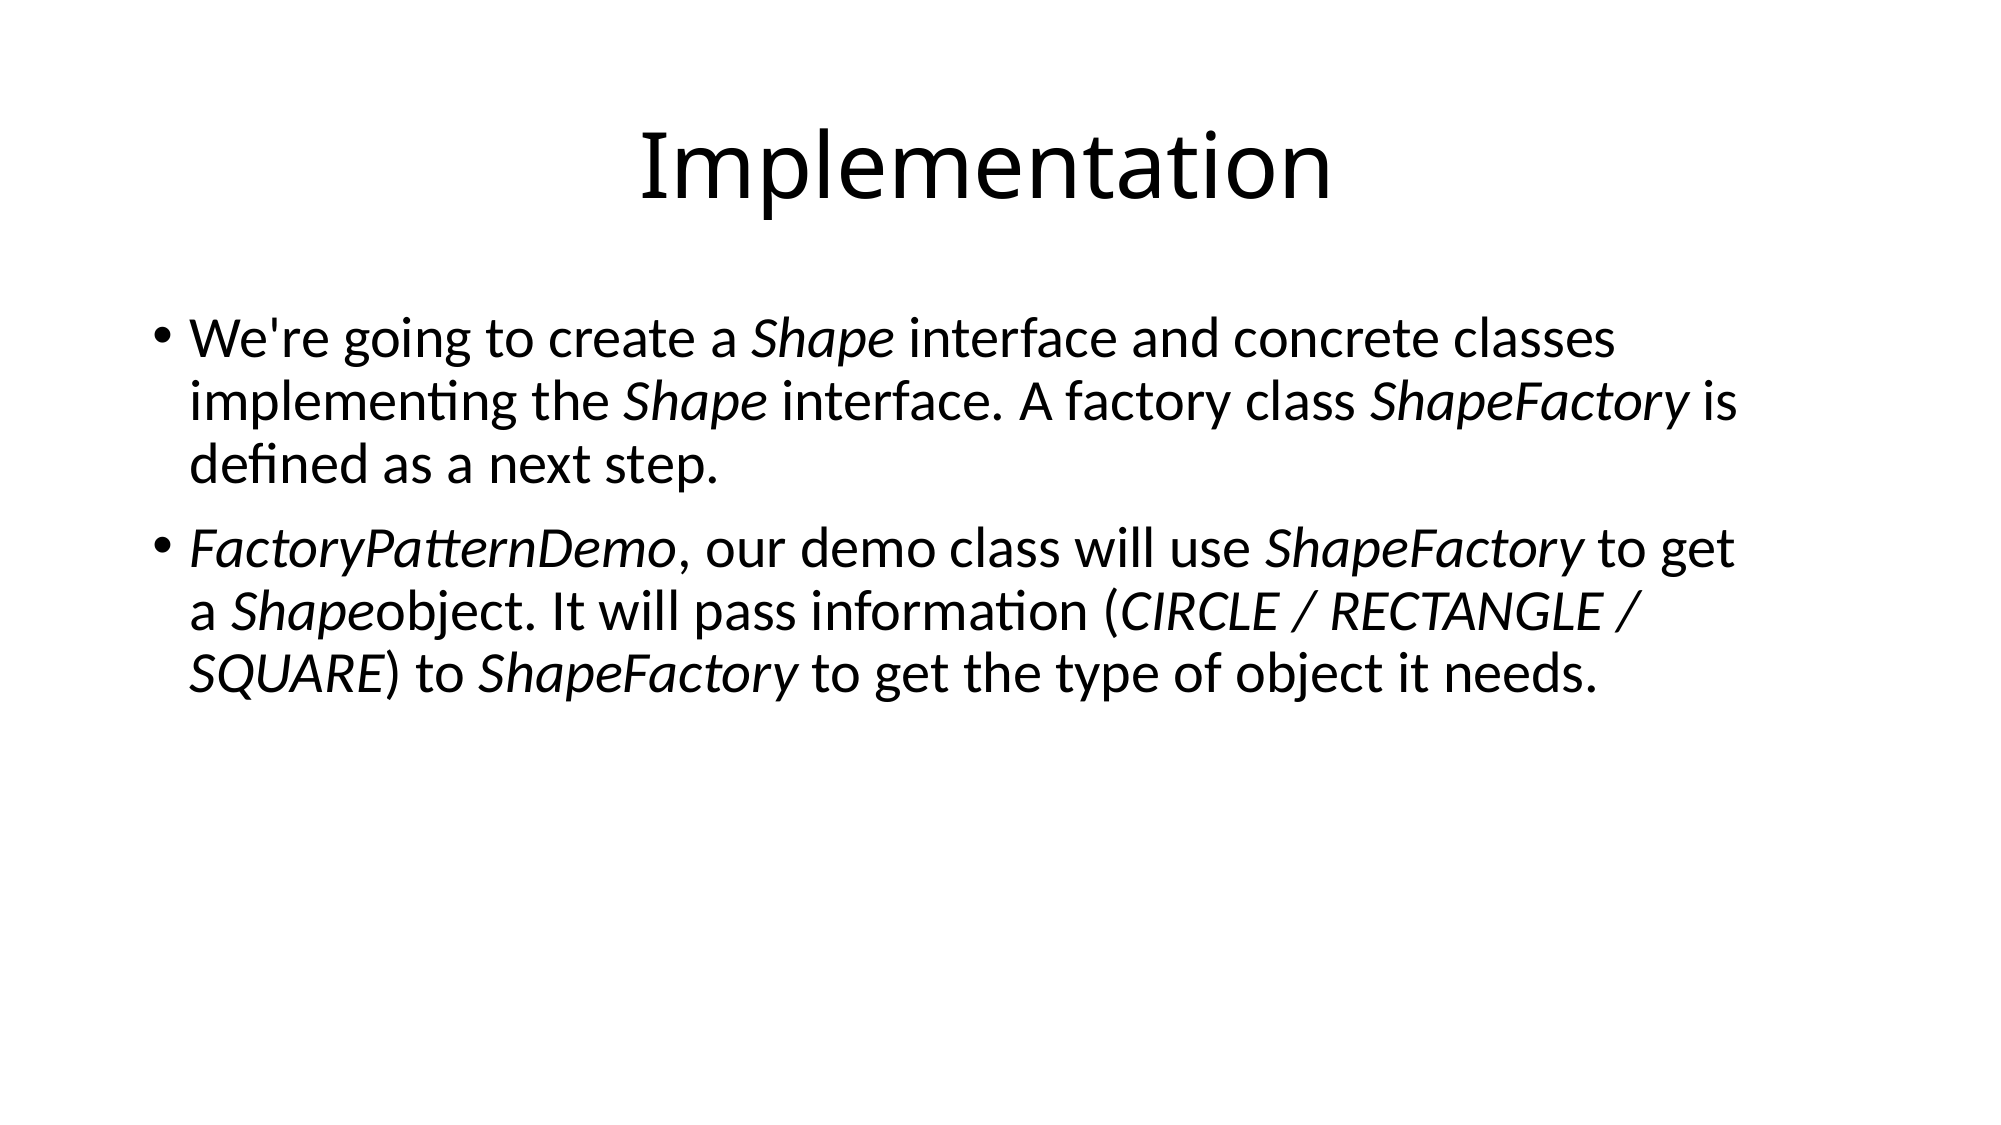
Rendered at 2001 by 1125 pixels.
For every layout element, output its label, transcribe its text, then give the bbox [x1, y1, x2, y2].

list We're going to create a Shape interface and concrete classes implementing the Shape interface. A factory class ShapeFactory is defined as a next step. FactoryPatternDemo, our demo class will use ShapeFactory to get a Shapeobject. It will pass information (CIRCLE / RECTANGLE / SQUARE) to ShapeFactory to get the type of object it needs. [137, 299, 1863, 1014]
title Implementation [137, 59, 1863, 278]
